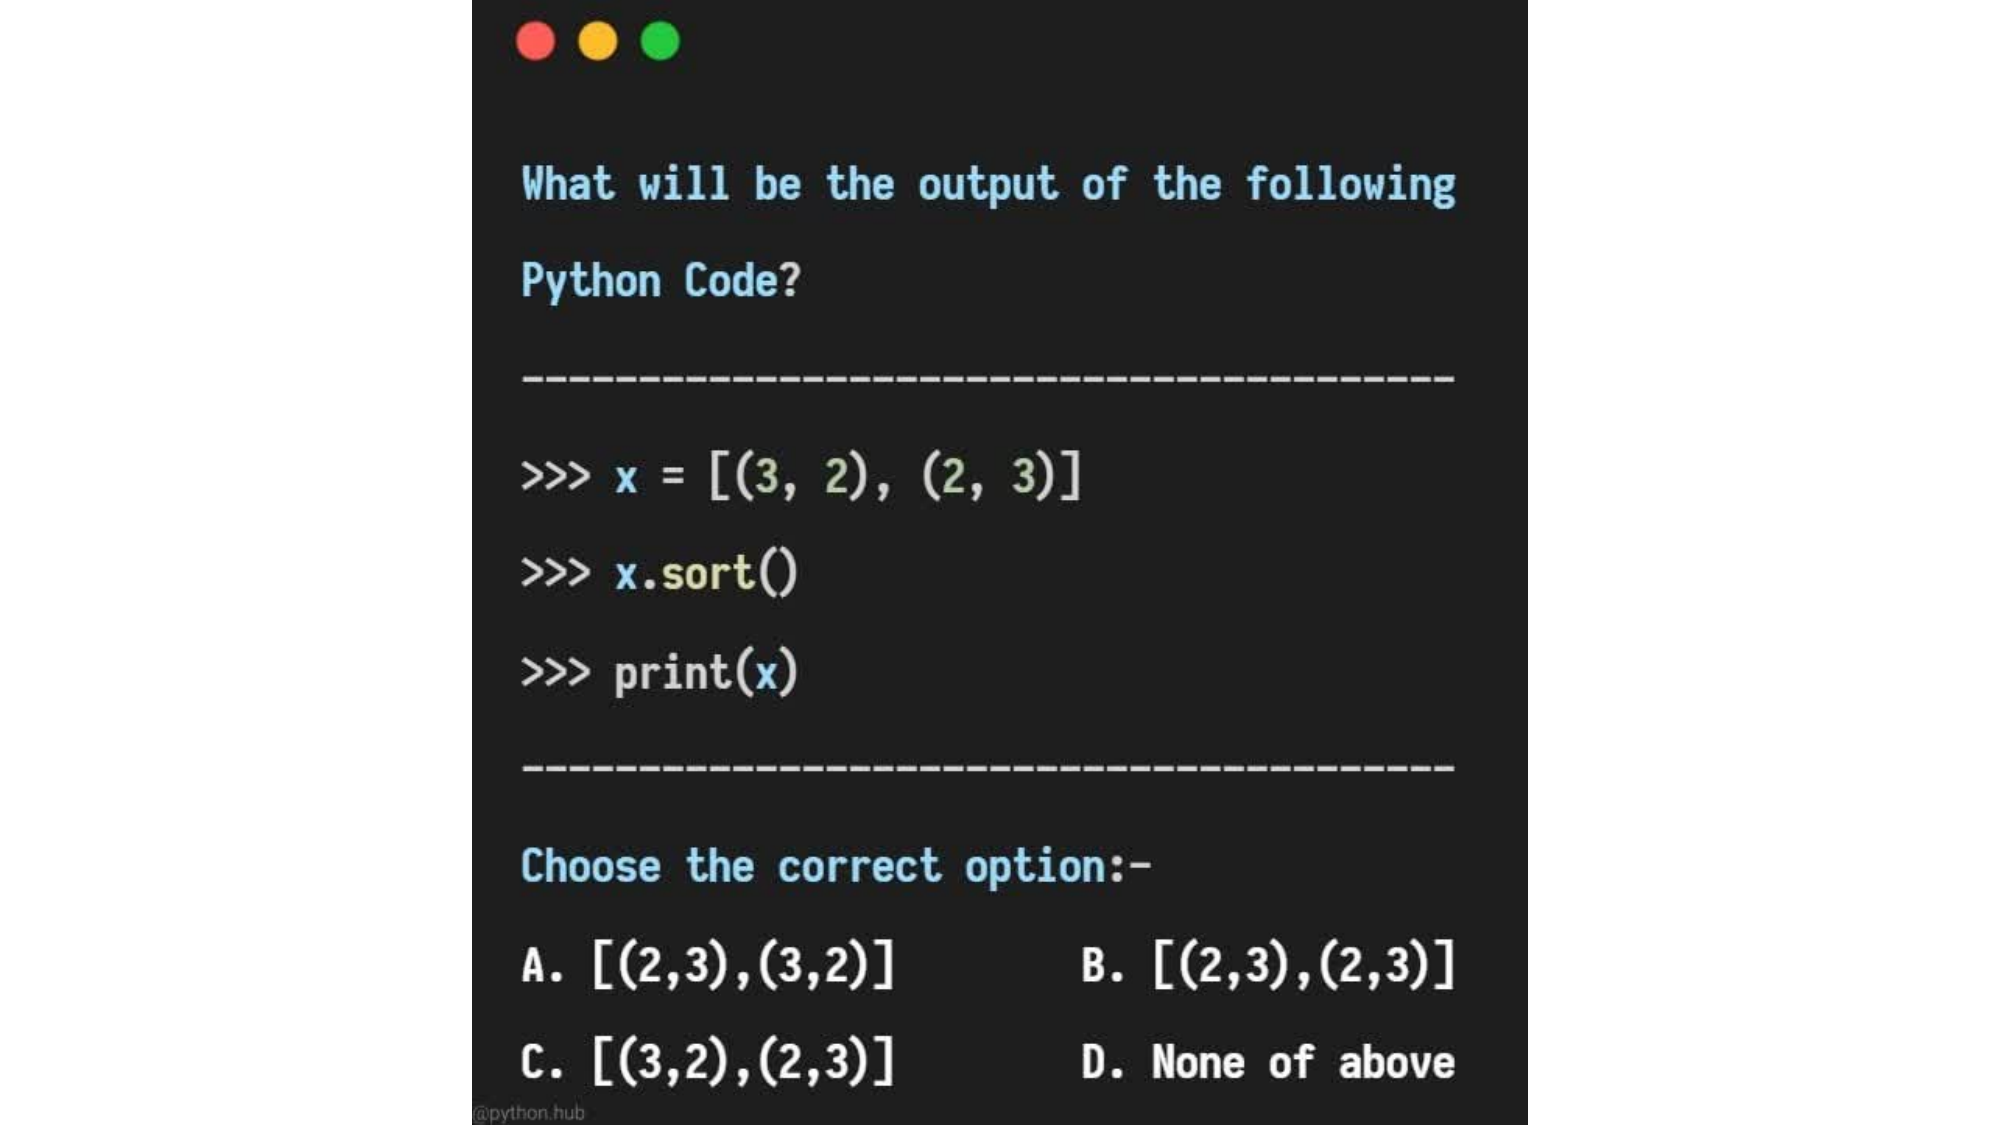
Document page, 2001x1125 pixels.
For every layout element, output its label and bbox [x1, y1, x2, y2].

picture [472, 0, 1528, 1125]
